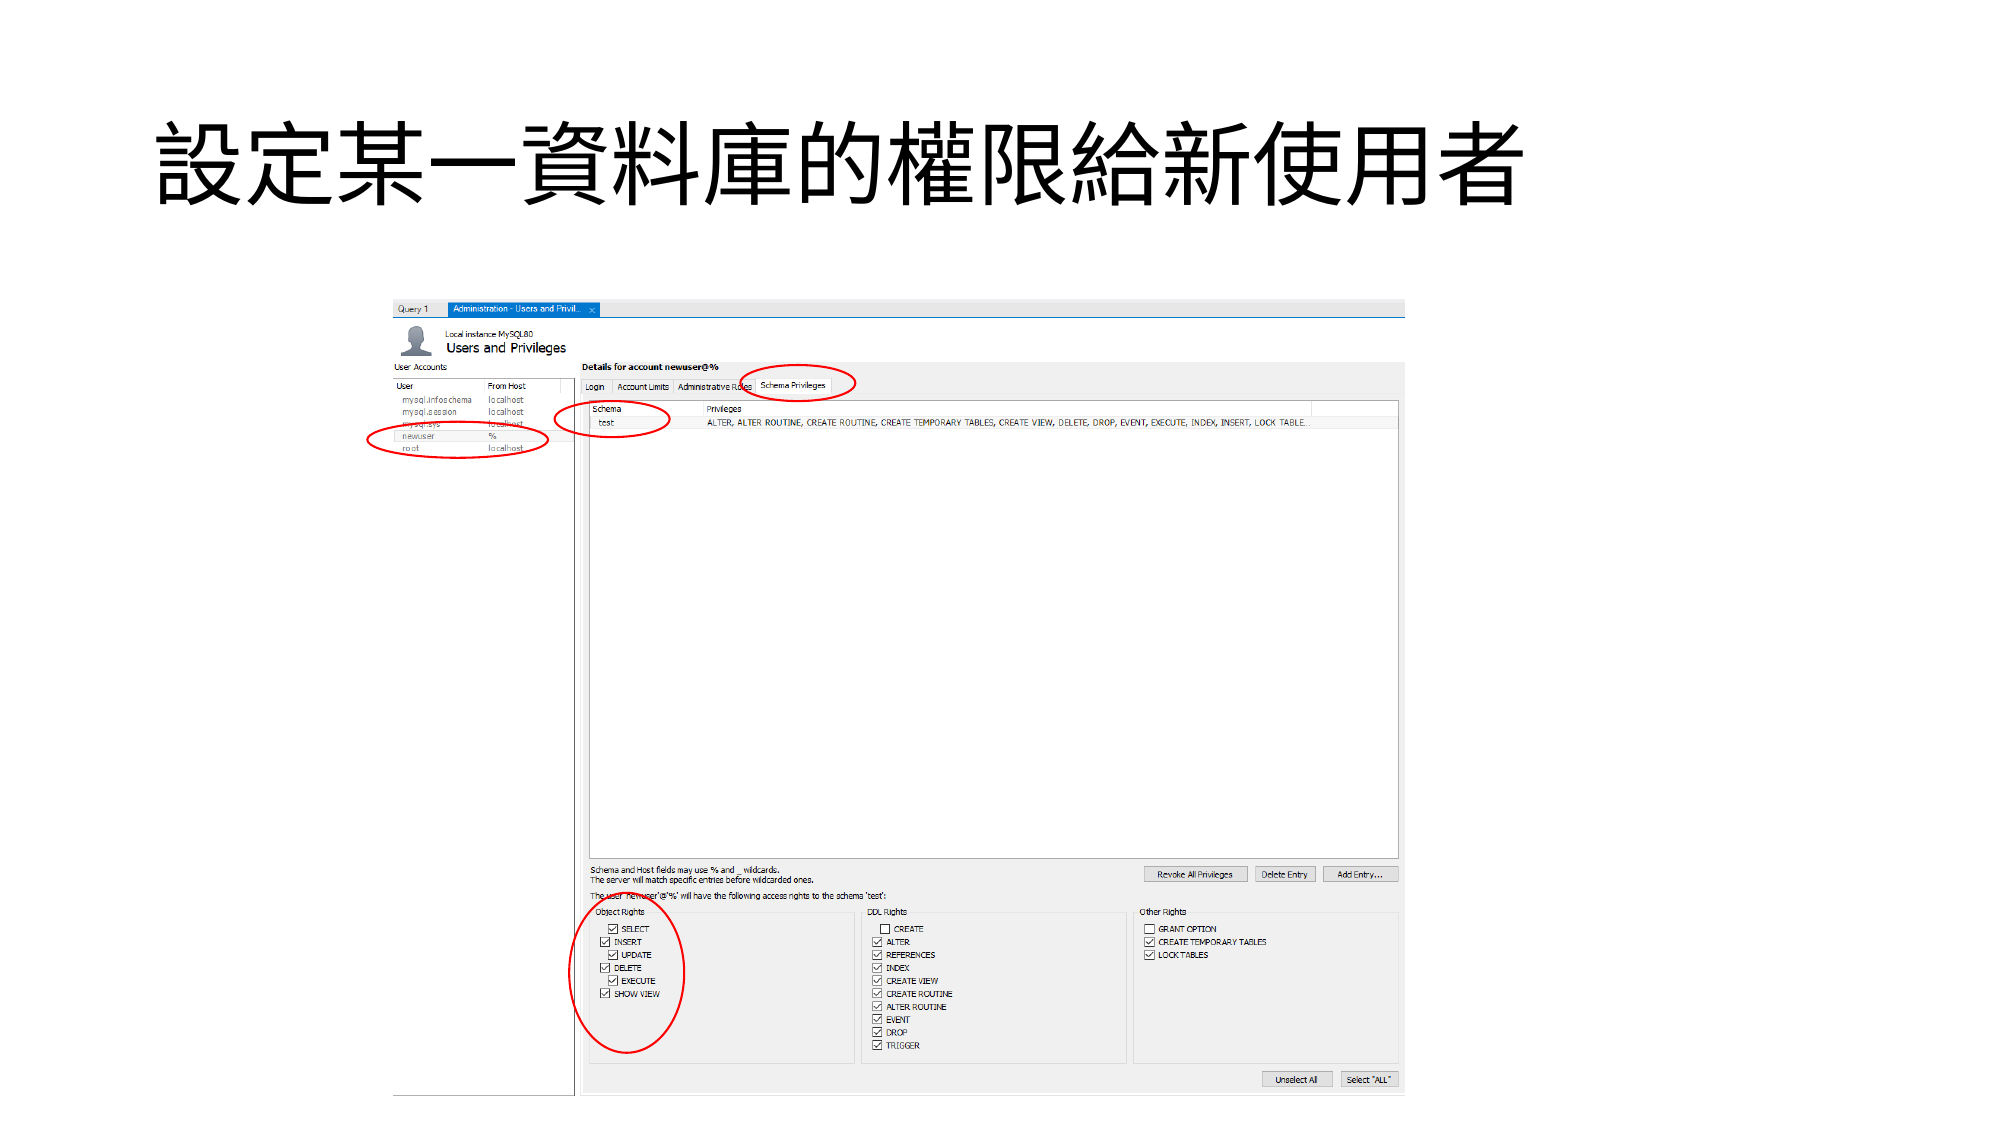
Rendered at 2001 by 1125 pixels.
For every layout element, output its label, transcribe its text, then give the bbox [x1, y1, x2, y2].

picture [393, 299, 1405, 1096]
text_box [366, 426, 393, 454]
title 設定某一資料庫的權限給新使用者 [137, 59, 1863, 278]
